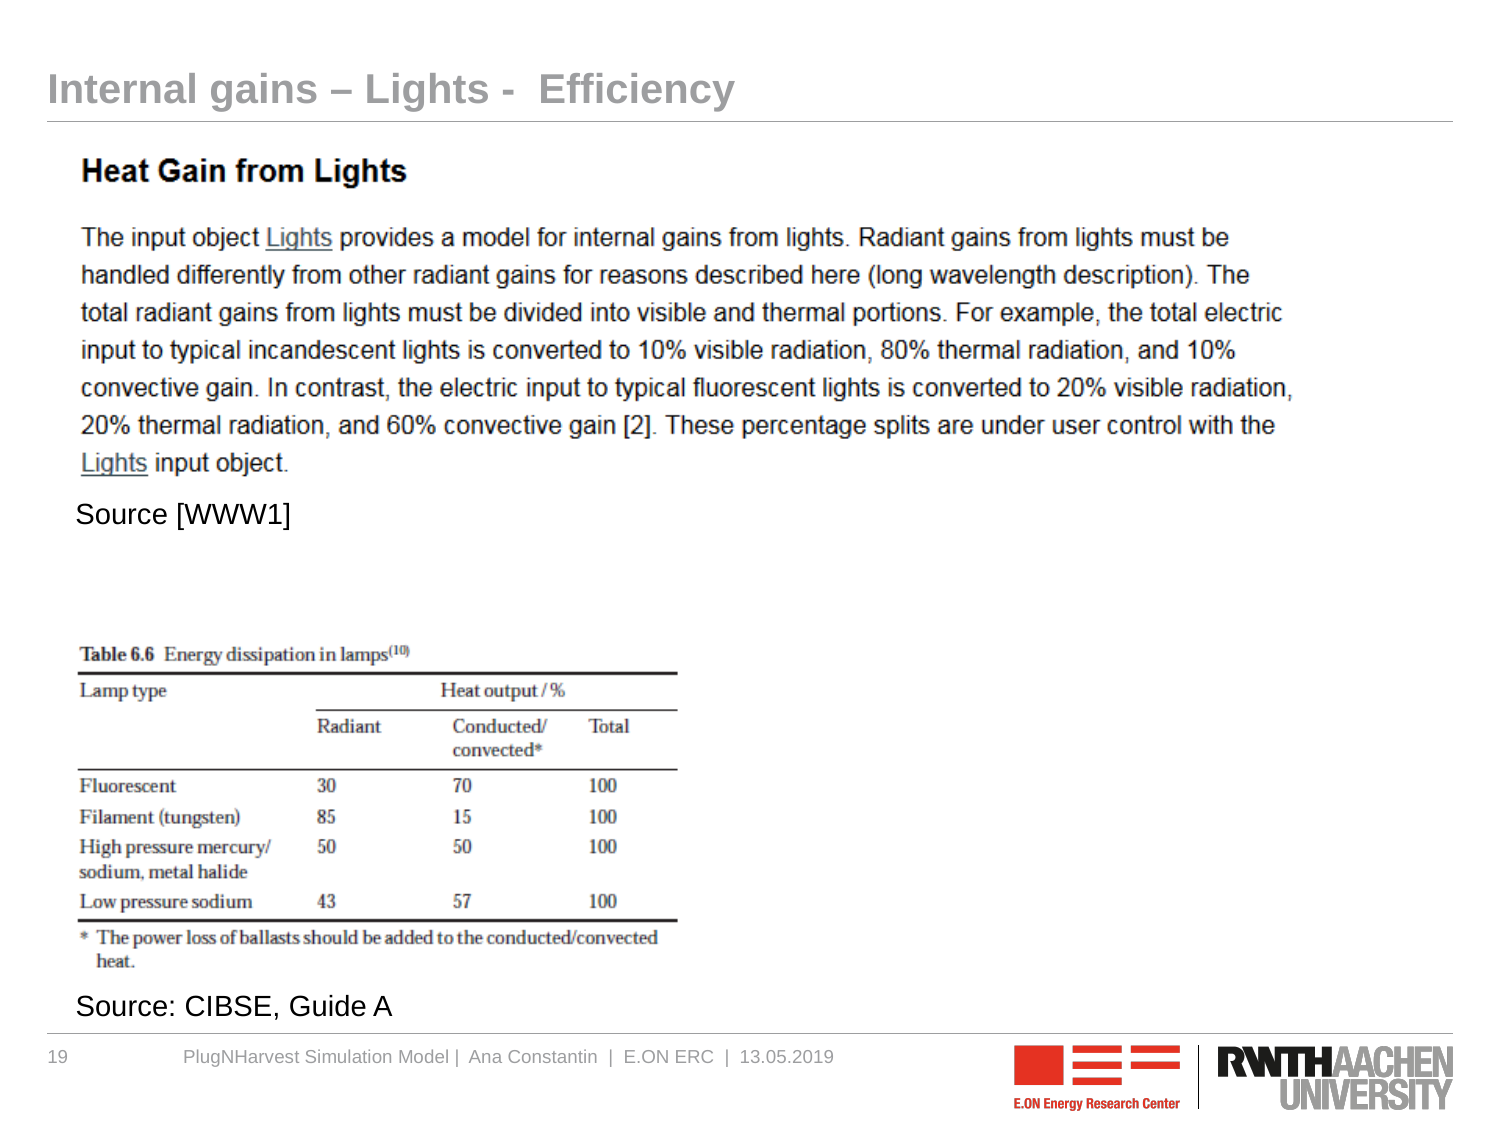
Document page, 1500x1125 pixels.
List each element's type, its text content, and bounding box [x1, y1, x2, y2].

picture [28, 572, 692, 1010]
text_box Source: CIBSE, Guide A [75, 1010, 394, 1022]
picture [74, 154, 1308, 489]
title Internal gains – Lights - Efficiency [47, 23, 1453, 113]
picture [1013, 1045, 1180, 1112]
text_box Source [WWW1] [75, 495, 292, 531]
picture [1218, 1046, 1453, 1111]
